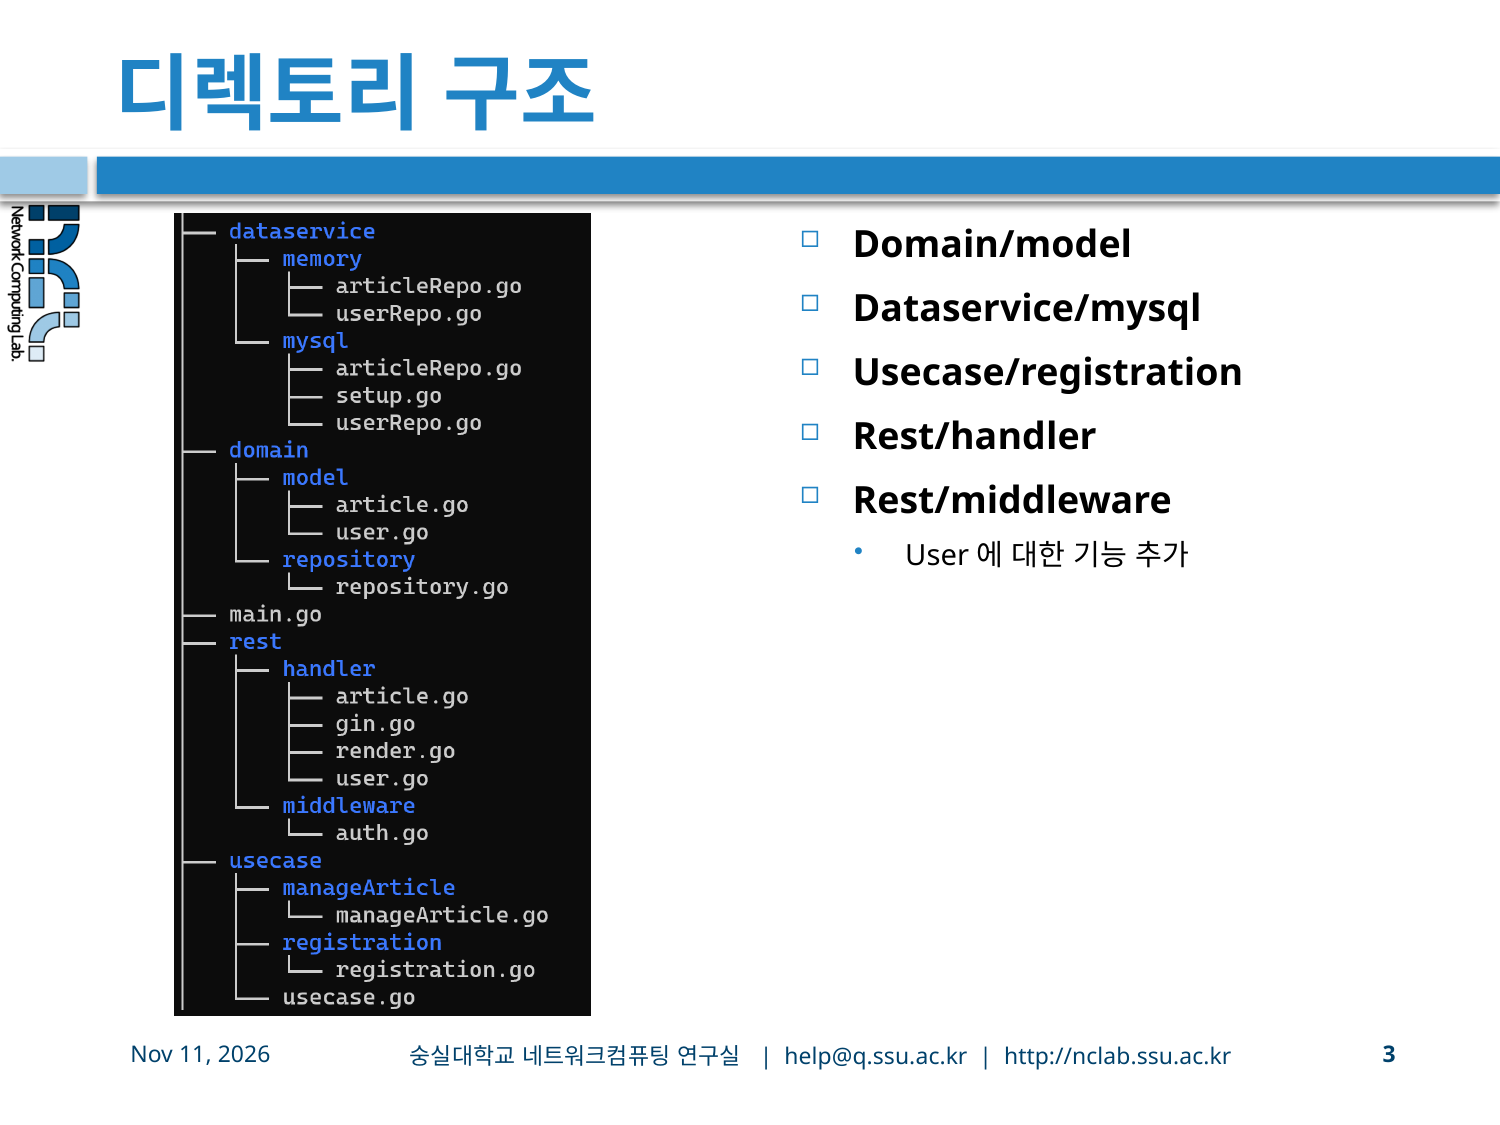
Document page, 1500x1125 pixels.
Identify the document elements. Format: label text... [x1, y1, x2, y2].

title 디렉토리 구조 [99, 30, 1438, 149]
slide_number 3 [1340, 1025, 1438, 1085]
picture [174, 213, 592, 1017]
picture [6, 202, 83, 365]
slide_number 6-Oct-20 [100, 1025, 302, 1085]
list Domain/model Dataservice/mysql Usecase/registration Rest/handler Rest/middleware User에 대한 기능 추가 [785, 208, 1436, 1011]
footer 숭실대학교 네트워크컴퓨팅 연구실 | help@q.ssu.ac.kr | http://nclab.ssu.ac.kr [312, 1024, 1330, 1085]
